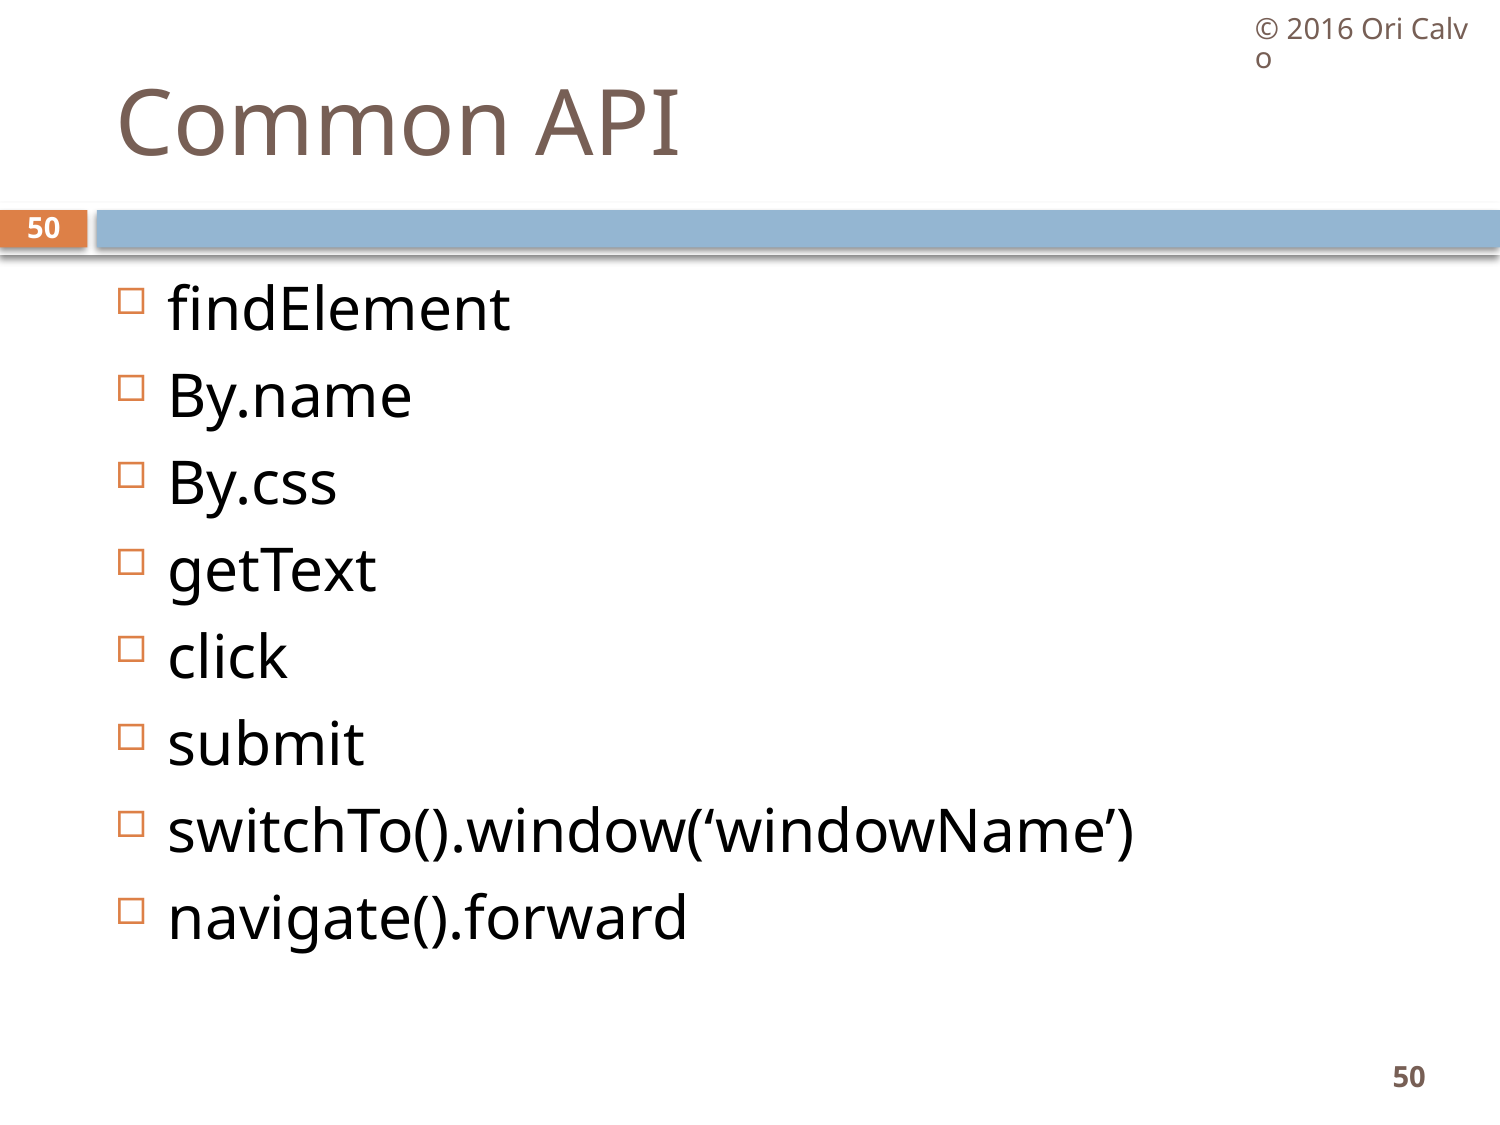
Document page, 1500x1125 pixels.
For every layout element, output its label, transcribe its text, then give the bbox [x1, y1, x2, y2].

slide_number 50 [0, 208, 88, 249]
list findElement By.name By.css getText click submit switchTo().window(‘windowName’) navigate().forward [100, 262, 1438, 1000]
title Common API [100, 37, 1438, 200]
footer © 2016 Ori Calvo [1240, 0, 1500, 60]
